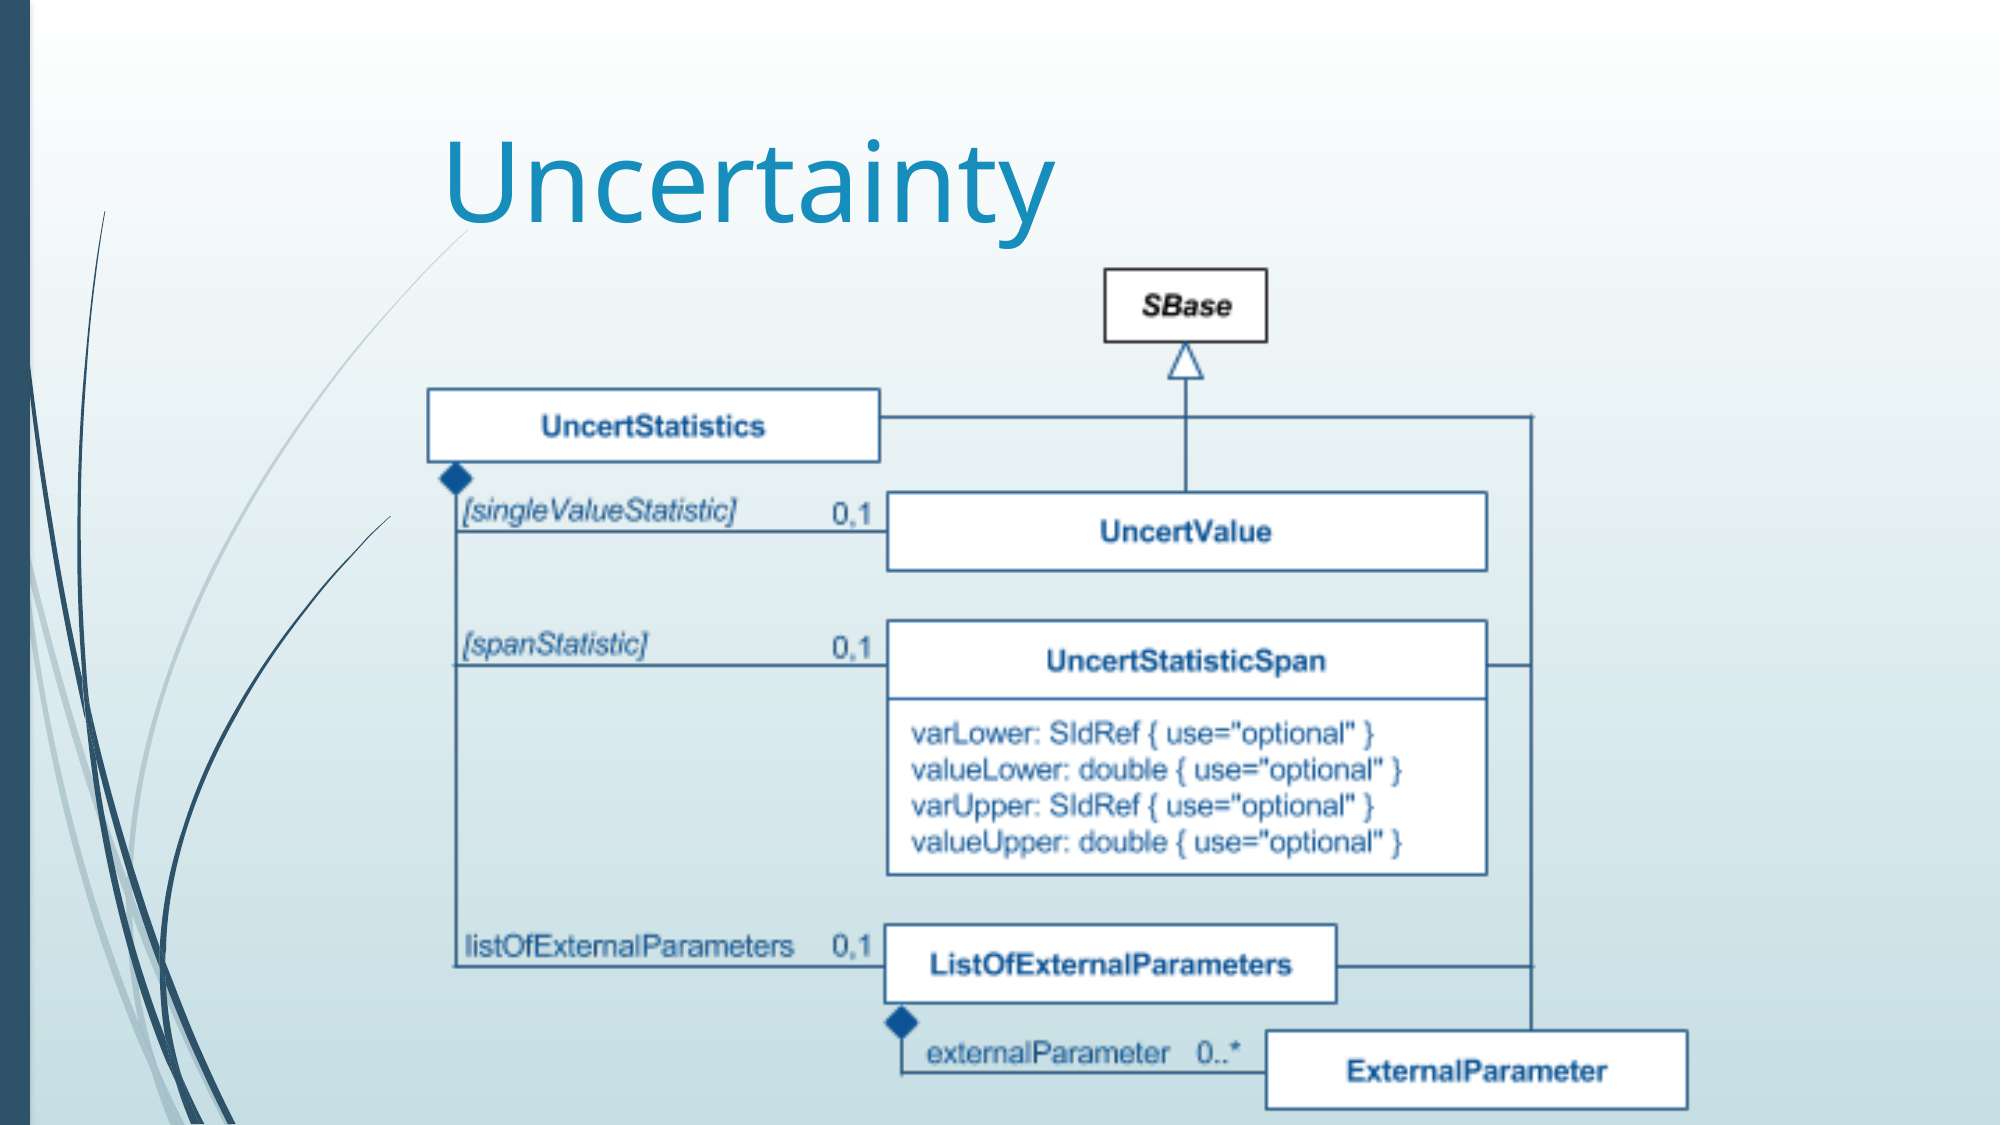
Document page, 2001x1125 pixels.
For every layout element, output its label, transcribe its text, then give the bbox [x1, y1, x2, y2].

title Uncertainty [425, 102, 1888, 313]
picture [425, 266, 1696, 1114]
